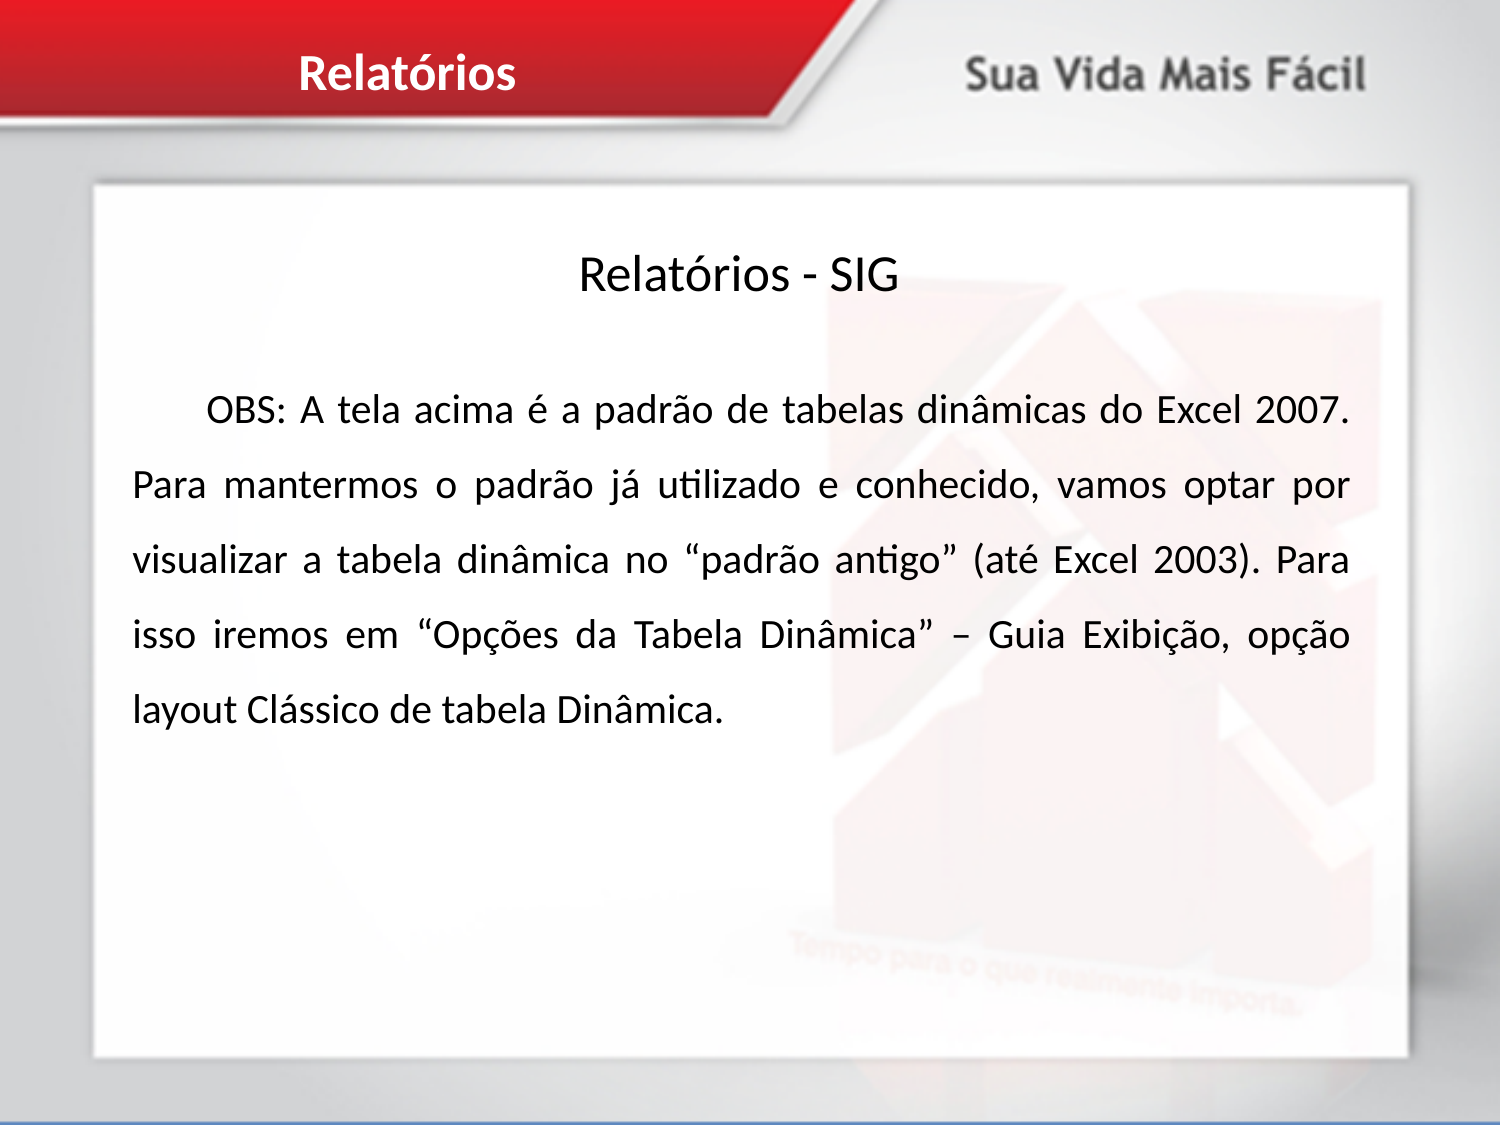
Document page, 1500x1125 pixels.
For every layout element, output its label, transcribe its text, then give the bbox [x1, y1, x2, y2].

text_box OBS: A tela acima é a padrão de tabelas dinâmicas do Excel 2007. Para mantermos o padrão já utilizado e conhecido, vamos optar por visualizar a tabela dinâmica no “padrão antigo” (até Excel 2003). Para isso iremos em “Opções da Tabela Dinâmica” – Guia Exibição, opção layout Clássico de tabela Dinâmica. [117, 349, 1367, 740]
text_box Relatórios [100, 30, 715, 90]
text_box Relatórios - SIG [112, 231, 1367, 309]
picture [0, 0, 1500, 1125]
